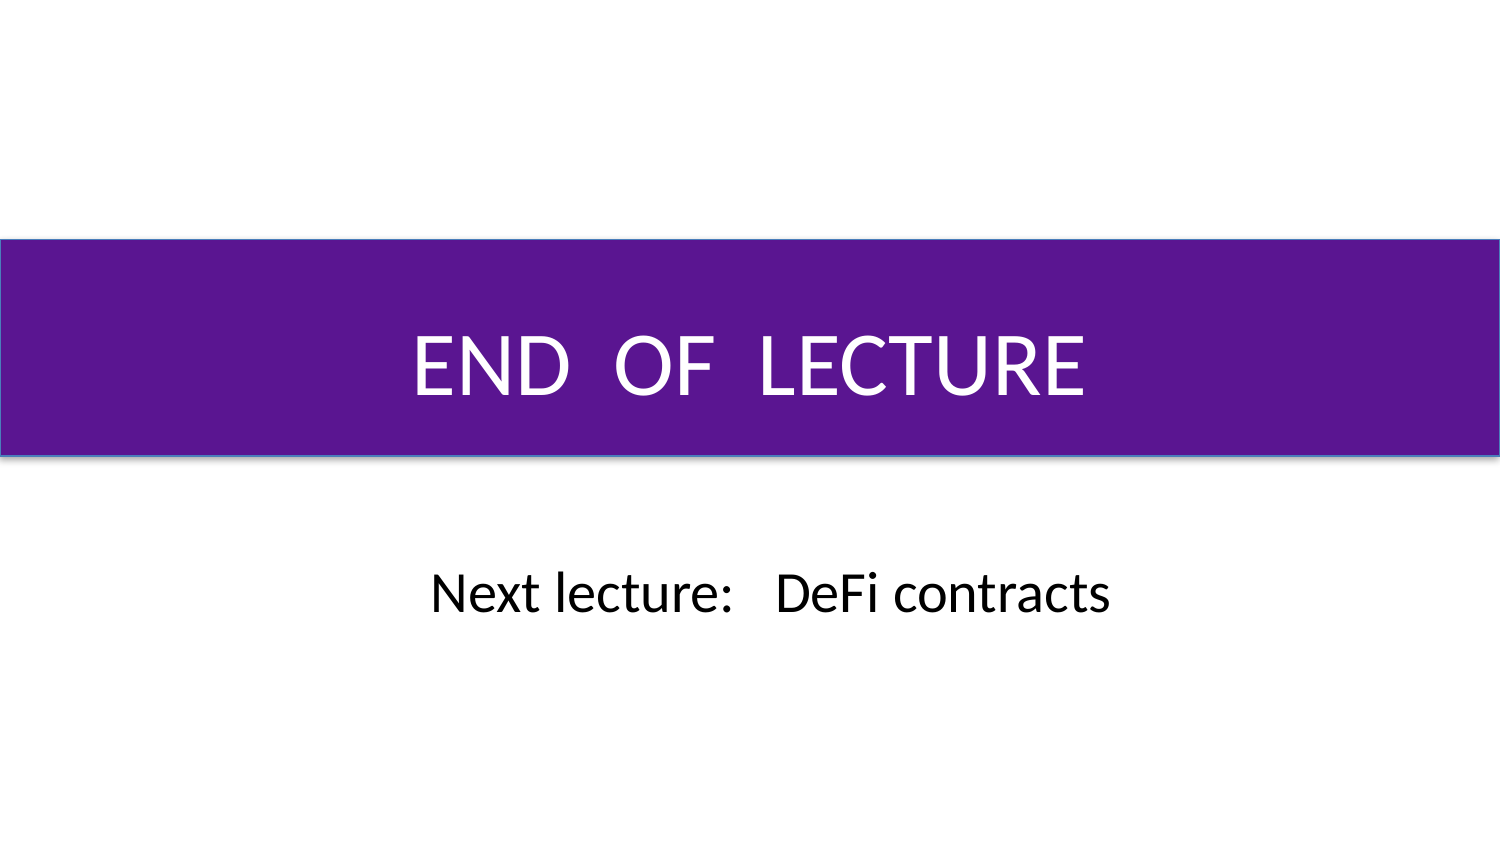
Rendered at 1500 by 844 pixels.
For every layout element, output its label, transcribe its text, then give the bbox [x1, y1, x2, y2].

title END OF LECTURE [112, 296, 1388, 411]
subtitle Next lecture: DeFi contracts [184, 546, 1359, 763]
